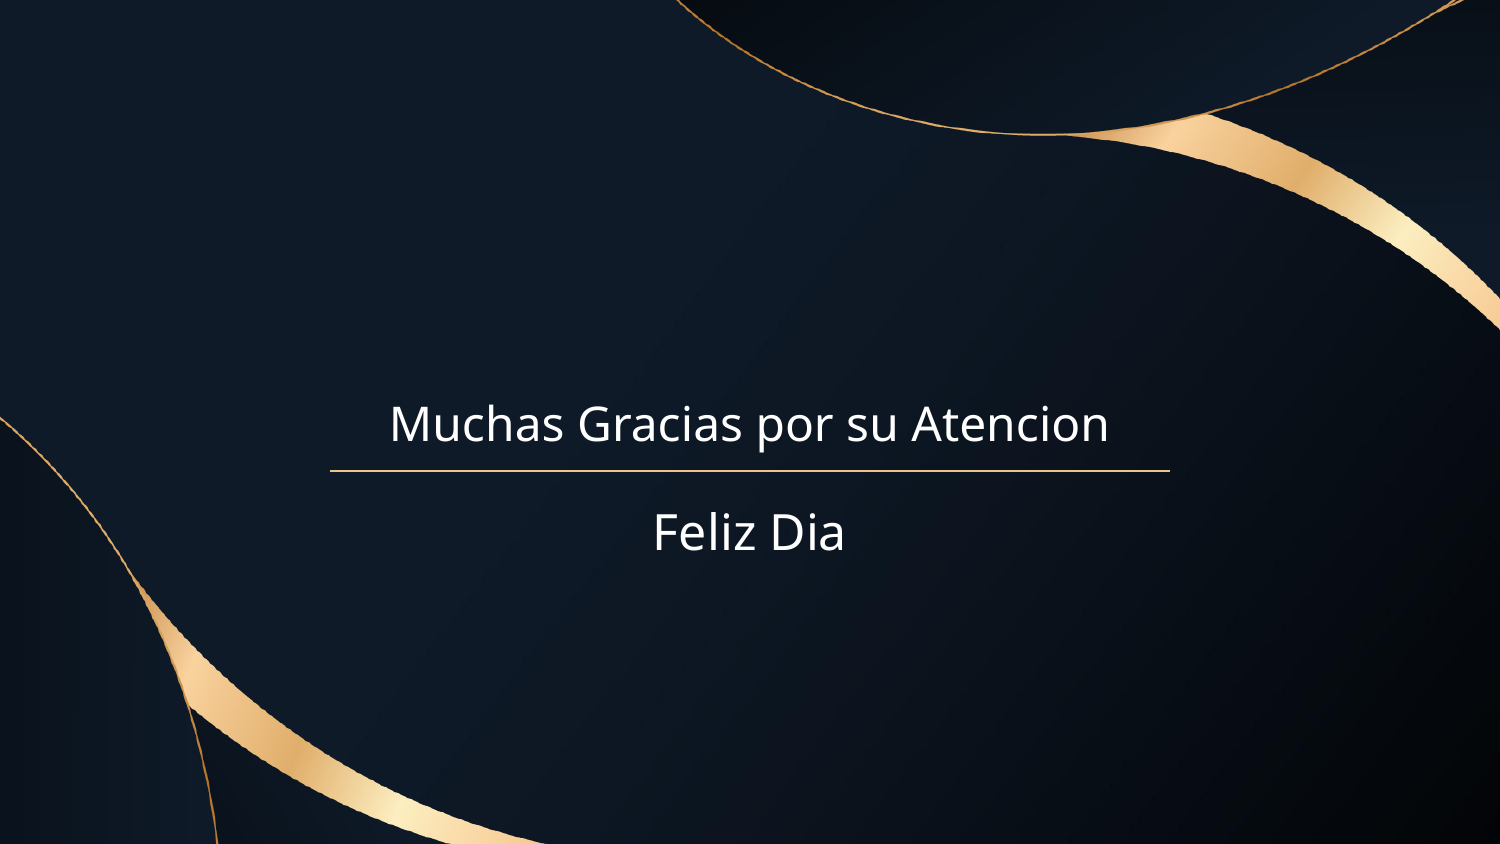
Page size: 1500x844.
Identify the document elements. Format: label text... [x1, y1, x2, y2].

title Feliz Dia [517, 521, 983, 558]
picture [0, 0, 1500, 844]
subtitle Muchas Gracias por su Atencion [296, 323, 1204, 521]
